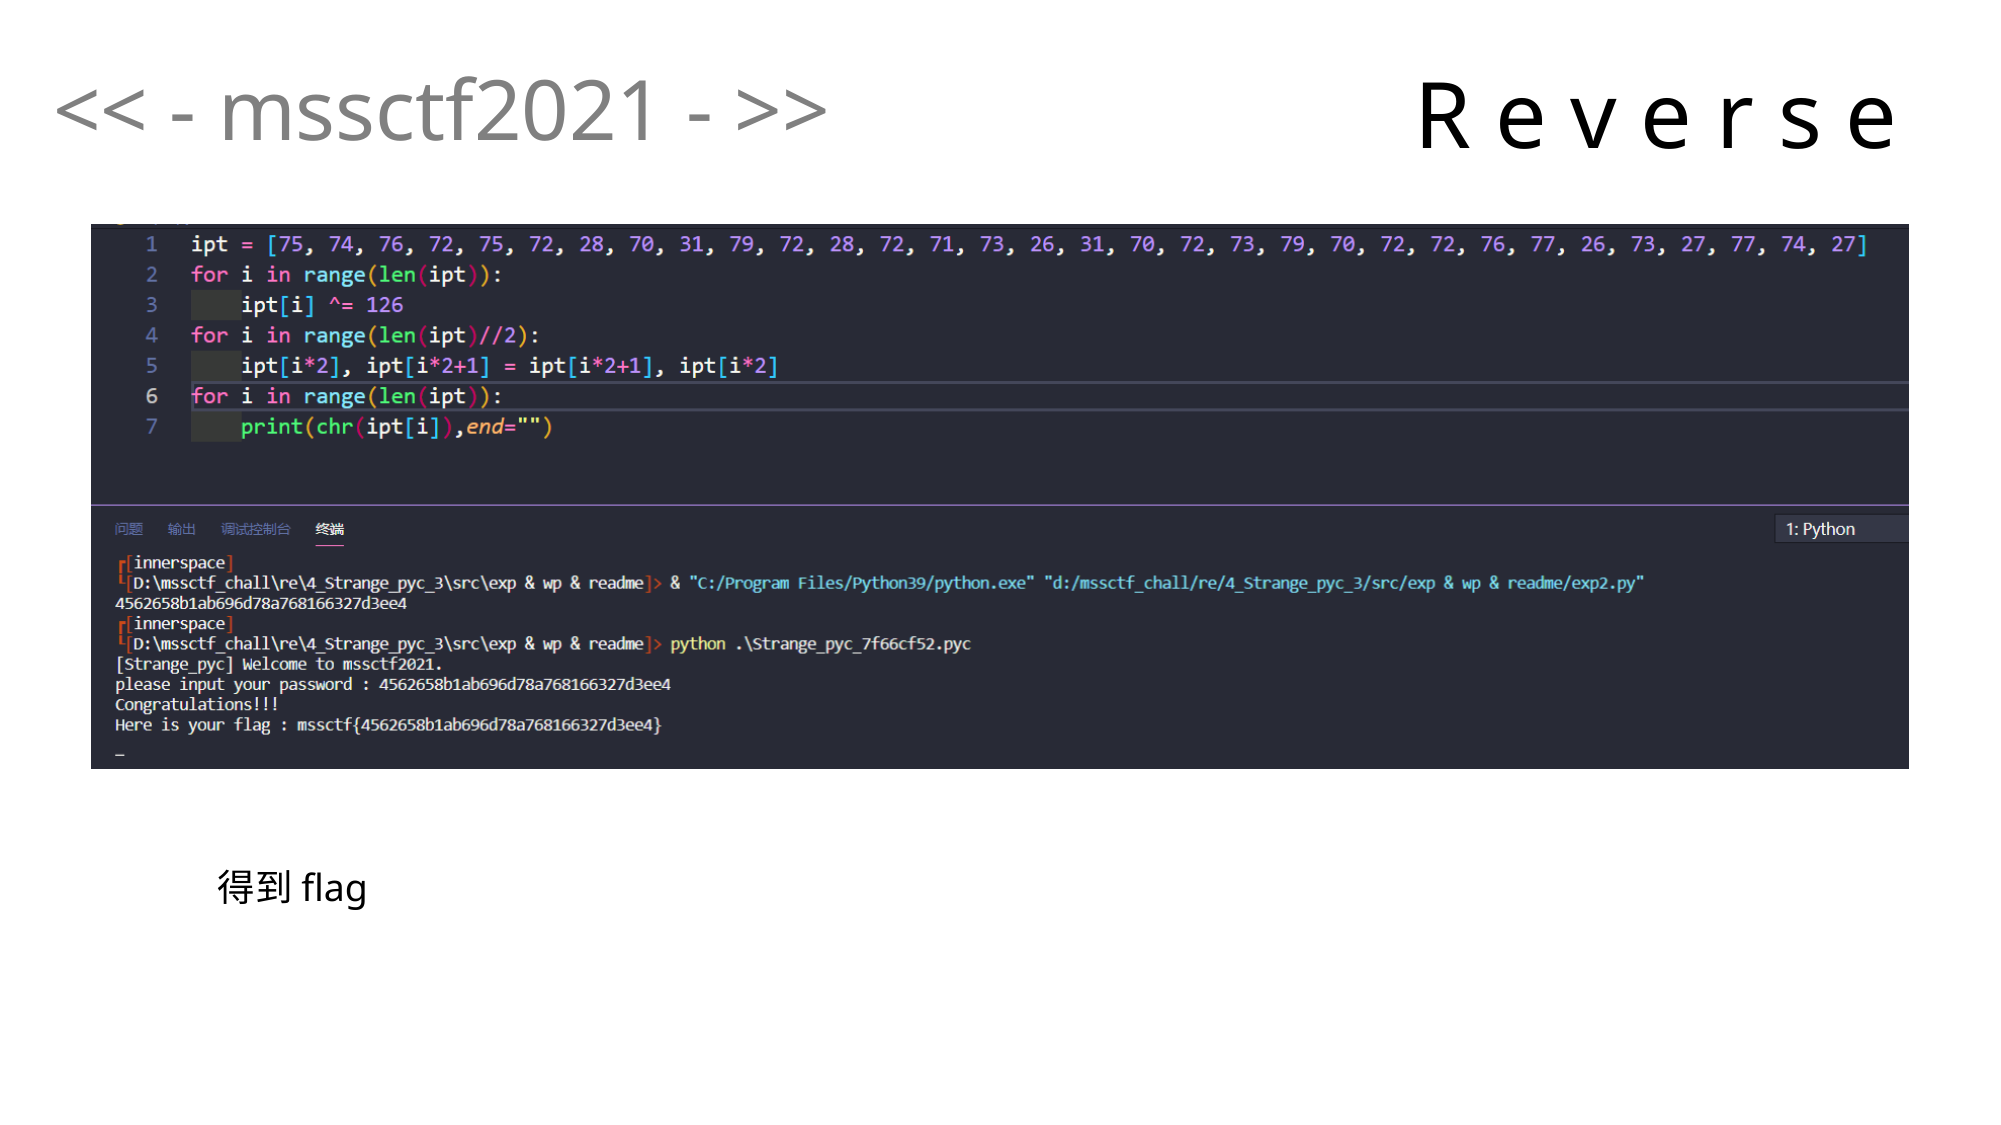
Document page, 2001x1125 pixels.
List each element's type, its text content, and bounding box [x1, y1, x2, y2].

text_box << - mssctf2021 - >> [38, 49, 1035, 165]
text_box 得到flag [202, 856, 383, 916]
text_box R e v e r s e [1350, 49, 1962, 175]
picture [91, 224, 1909, 769]
